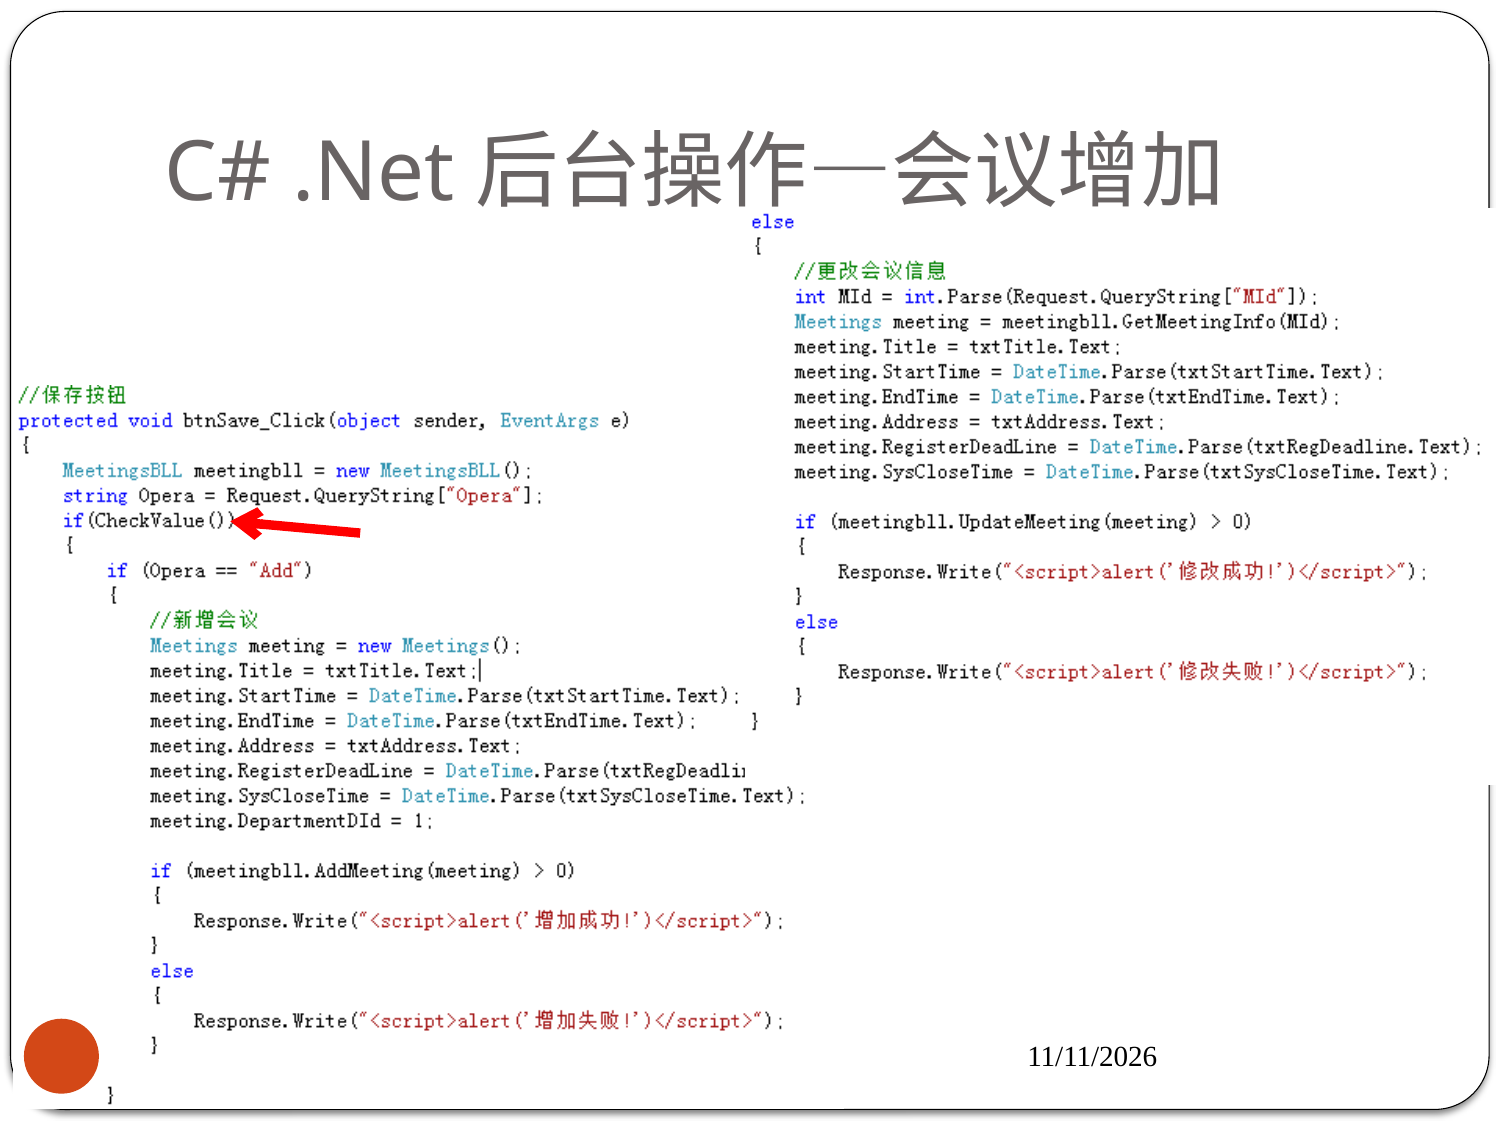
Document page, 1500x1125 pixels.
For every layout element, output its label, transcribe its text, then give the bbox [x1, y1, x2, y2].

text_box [229, 520, 361, 534]
title C# .Net后台操作—会议增加 [150, 45, 1425, 233]
picture [13, 207, 1500, 1109]
slide_number [1012, 1015, 1419, 1094]
